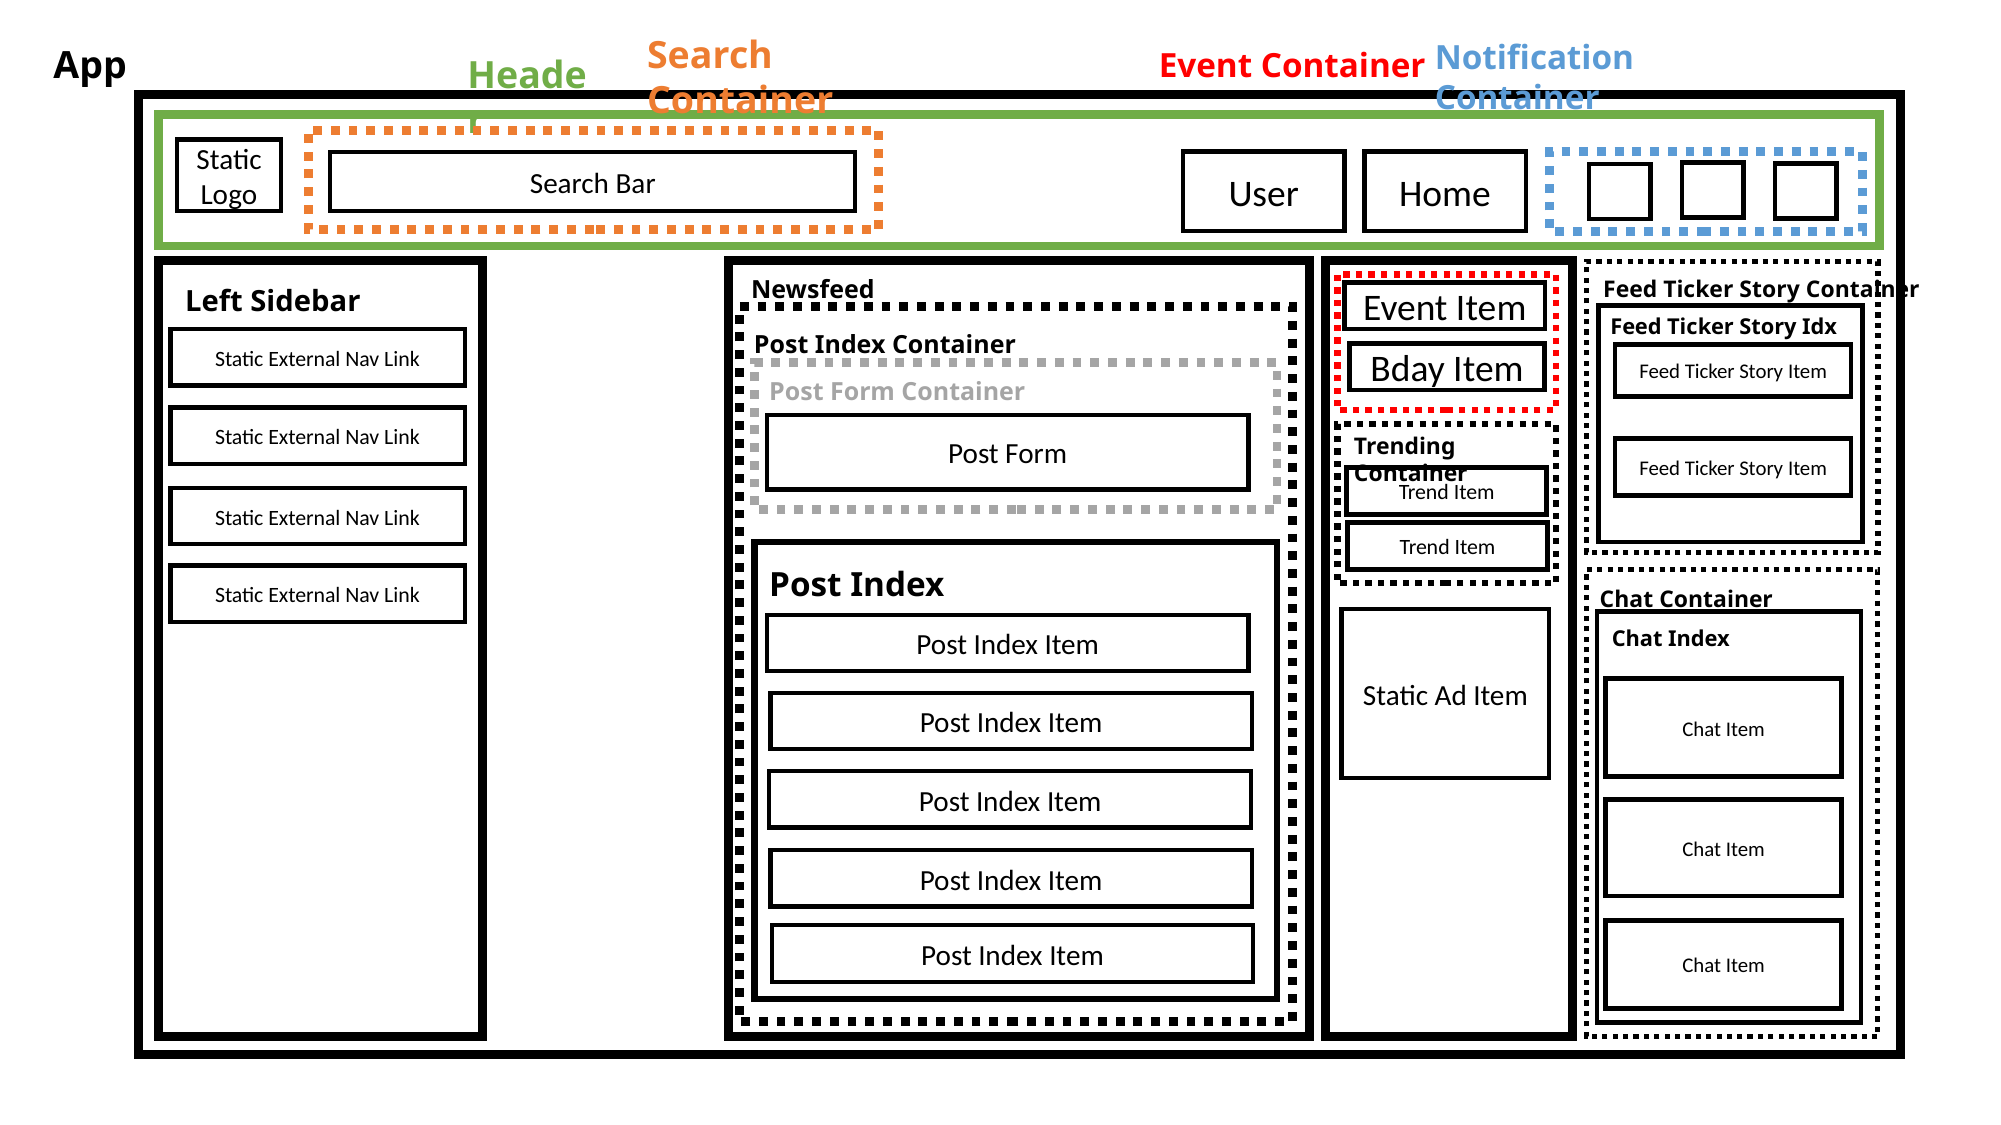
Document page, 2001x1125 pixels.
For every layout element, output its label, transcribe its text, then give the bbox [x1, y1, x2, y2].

text_box Post Index Container [739, 321, 1032, 367]
text_box [753, 541, 1278, 1000]
text_box [753, 362, 1278, 511]
text_box App [38, 33, 196, 94]
text_box [1586, 260, 1879, 554]
text_box [1596, 610, 1862, 1023]
text_box [158, 113, 1881, 247]
text_box Home [1363, 151, 1527, 232]
text_box [1324, 259, 1574, 1038]
text_box Post Index Item [768, 770, 1252, 829]
text_box Trend Item [1346, 466, 1548, 515]
text_box Feed Ticker Story Item [1614, 437, 1852, 497]
text_box [1681, 161, 1745, 219]
text_box Static External Nav Link [169, 406, 466, 465]
text_box [1548, 151, 1863, 232]
text_box Header [452, 44, 610, 130]
text_box Chat Index [1597, 616, 1880, 658]
text_box Post Form [766, 414, 1249, 491]
text_box [1336, 423, 1557, 584]
text_box Event Item [1344, 281, 1546, 330]
text_box Post Index Item [769, 692, 1253, 750]
text_box Notification Container [1420, 28, 1822, 124]
text_box [1588, 163, 1652, 220]
text_box Newsfeed [736, 265, 925, 311]
text_box Feed Ticker Story Item [1614, 343, 1852, 397]
text_box Post Index [754, 555, 1047, 611]
text_box Chat Item [1605, 798, 1843, 897]
text_box [1774, 162, 1838, 220]
text_box [1585, 568, 1879, 616]
text_box [1585, 620, 1879, 1038]
text_box Trending Container [1339, 423, 1553, 494]
text_box Static External Nav Link [169, 565, 466, 623]
text_box Chat Container [1584, 577, 1863, 620]
text_box Trend Item [1346, 522, 1549, 570]
text_box Static External Nav Link [169, 328, 466, 387]
text_box [727, 259, 1311, 1038]
text_box Post Index Item [766, 614, 1249, 672]
text_box User [1182, 151, 1346, 232]
text_box Chat Item [1605, 678, 1843, 778]
text_box Search Container [632, 23, 925, 129]
text_box Chat Item [1605, 919, 1843, 1010]
text_box [137, 93, 1902, 1056]
text_box [1597, 346, 1863, 543]
text_box [158, 260, 483, 1038]
text_box Post Index Item [769, 849, 1253, 907]
text_box Search Bar [329, 151, 856, 212]
text_box [738, 306, 1294, 1022]
text_box Feed Ticker Story Container [1588, 267, 1990, 310]
text_box Event Container [1144, 36, 1545, 92]
text_box Static Logo [176, 139, 282, 212]
text_box [1336, 274, 1557, 411]
text_box [307, 129, 880, 231]
text_box Bday Item [1348, 342, 1546, 391]
text_box Feed Ticker Story Idx [1595, 304, 1878, 346]
text_box Post Index Item [771, 924, 1254, 983]
text_box Post Form Container [754, 368, 1047, 413]
text_box Left Sidebar [170, 274, 465, 325]
text_box Static Ad Item [1340, 608, 1550, 779]
text_box Static External Nav Link [169, 487, 466, 545]
